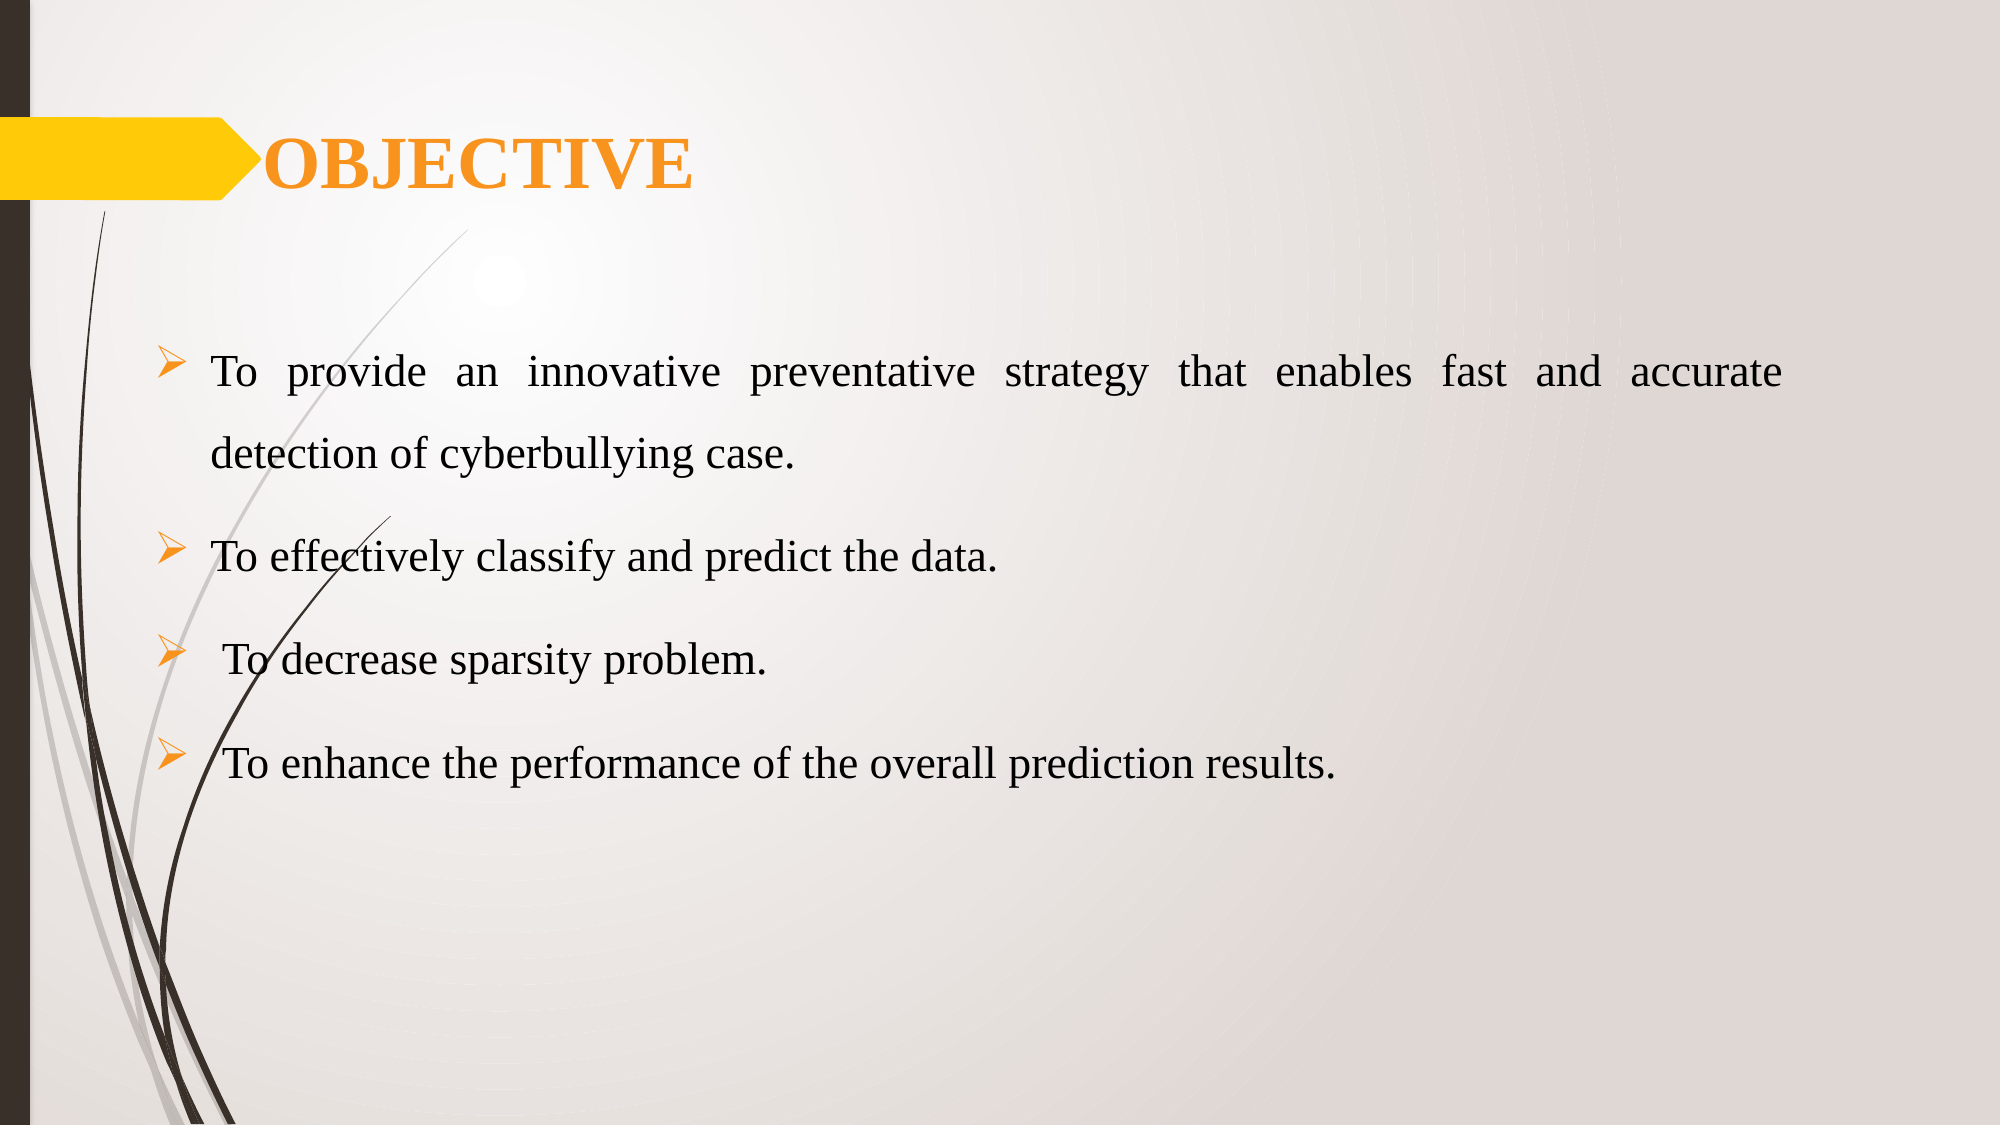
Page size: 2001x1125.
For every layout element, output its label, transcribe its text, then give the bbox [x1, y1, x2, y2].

list To provide an innovative preventative strategy that enables fast and accurate detection of cyberbullying case. To effectively classify and predict the data. To decrease sparsity problem. To enhance the performance of the overall prediction results. [139, 305, 1800, 1033]
title OBJECTIVE [247, 106, 1880, 222]
